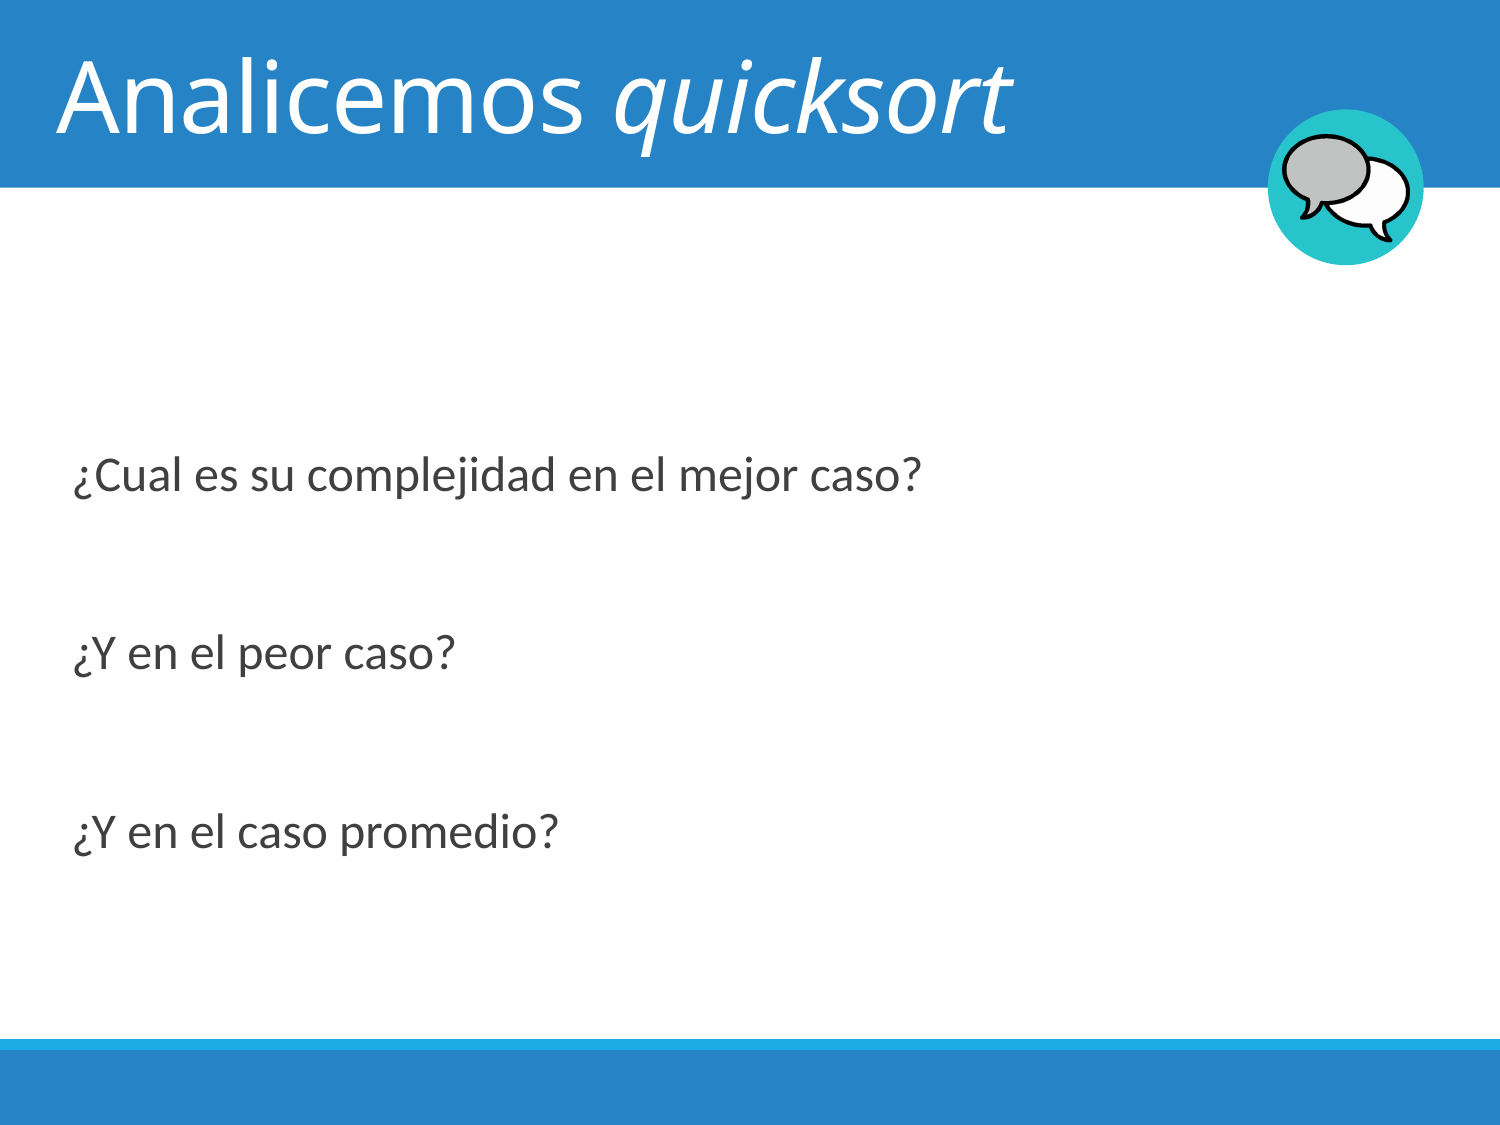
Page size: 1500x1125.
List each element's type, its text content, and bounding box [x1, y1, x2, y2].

picture [1282, 188, 1410, 252]
title Analicemos quicksort [41, 0, 1459, 188]
list ¿Cual es su complejidad en el mejor caso? ¿Y en el peor caso? ¿Y en el caso promedio? [41, 299, 1459, 1001]
